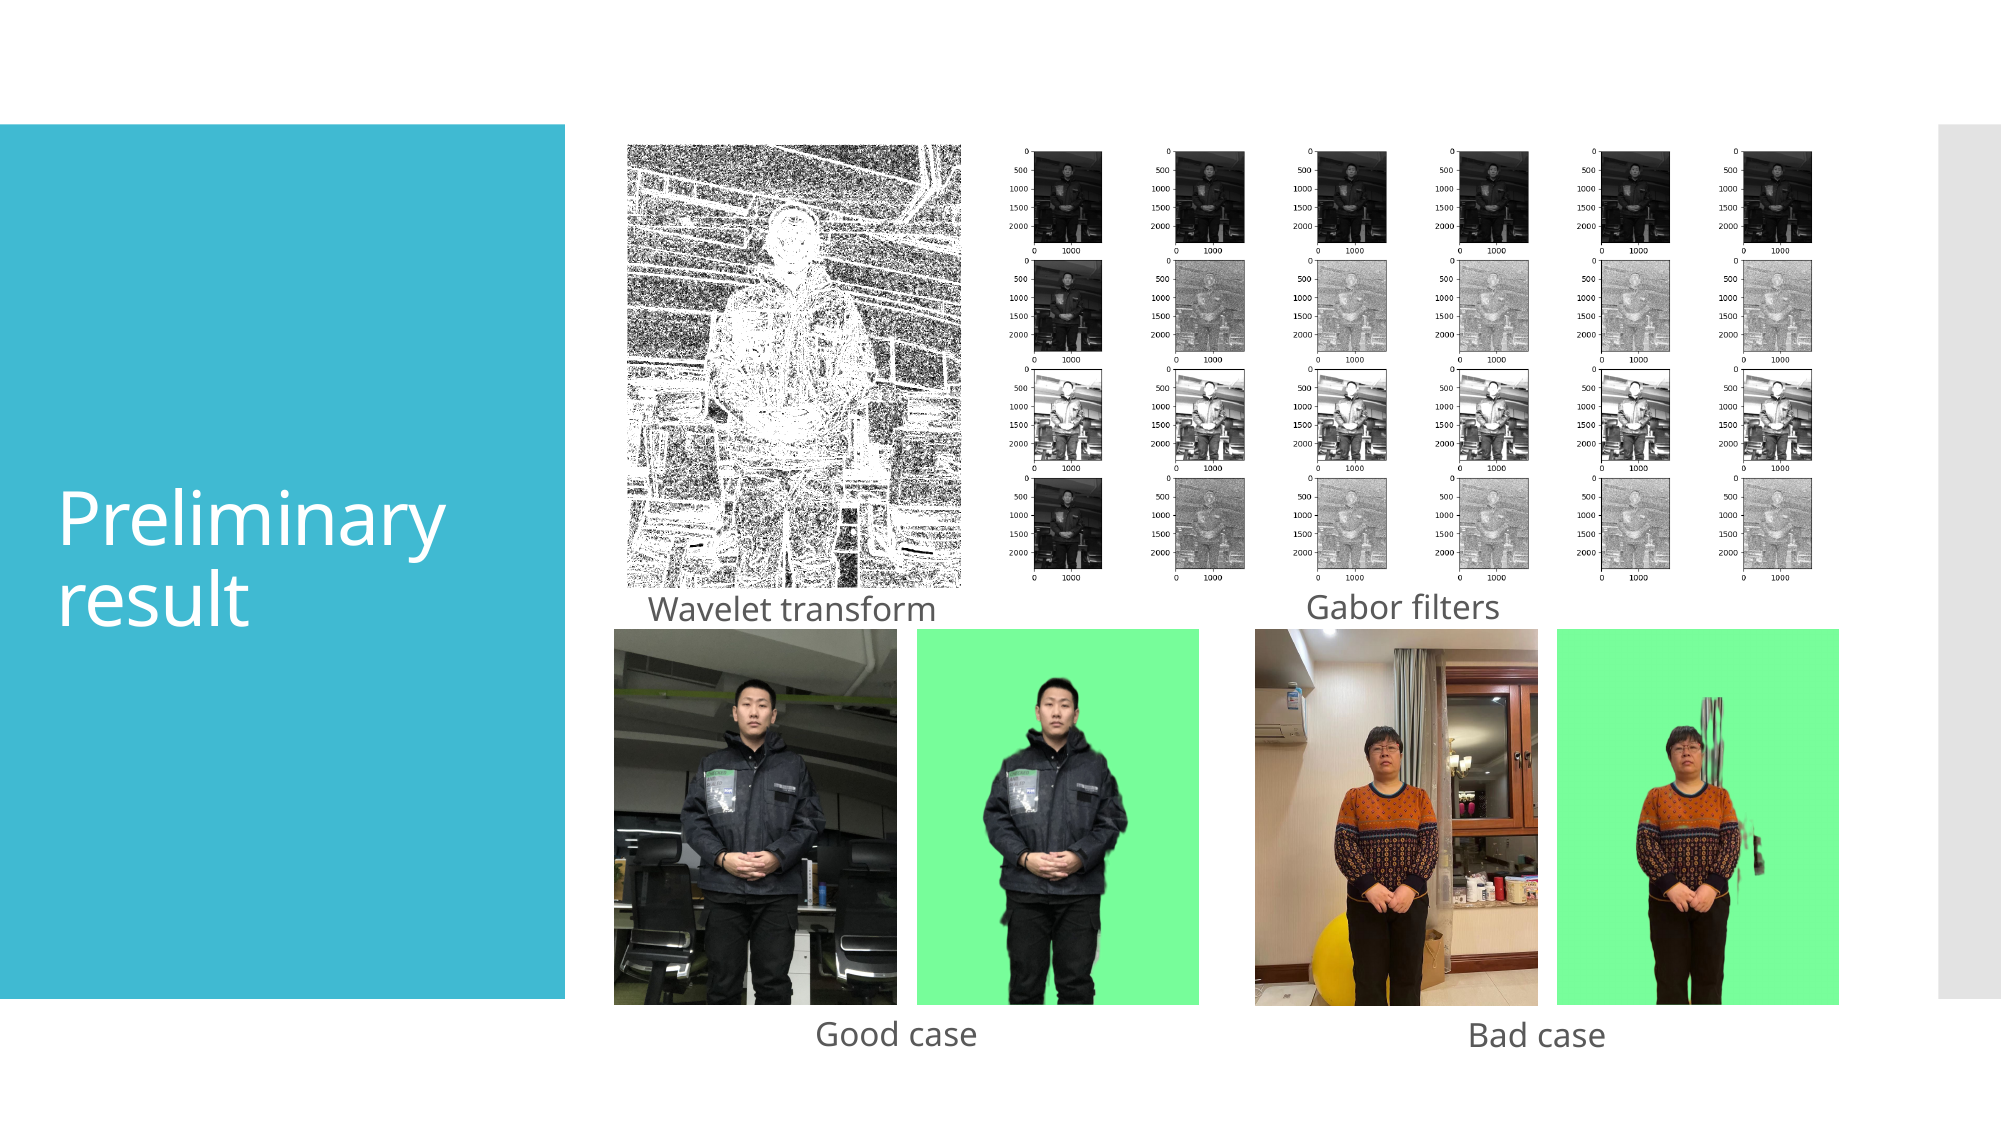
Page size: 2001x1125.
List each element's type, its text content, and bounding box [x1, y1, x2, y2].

picture [999, 137, 1828, 597]
picture [1255, 629, 1538, 1006]
picture [614, 127, 971, 597]
text_box Wavelet transform [633, 597, 952, 636]
title Preliminary result [41, 184, 525, 940]
picture [916, 629, 1200, 1006]
text_box Gabor filters [1291, 597, 1516, 629]
text_box Bad case [1452, 1006, 1622, 1062]
picture [614, 629, 897, 1005]
text_box Good case [800, 1006, 993, 1061]
picture [1556, 628, 1839, 1005]
